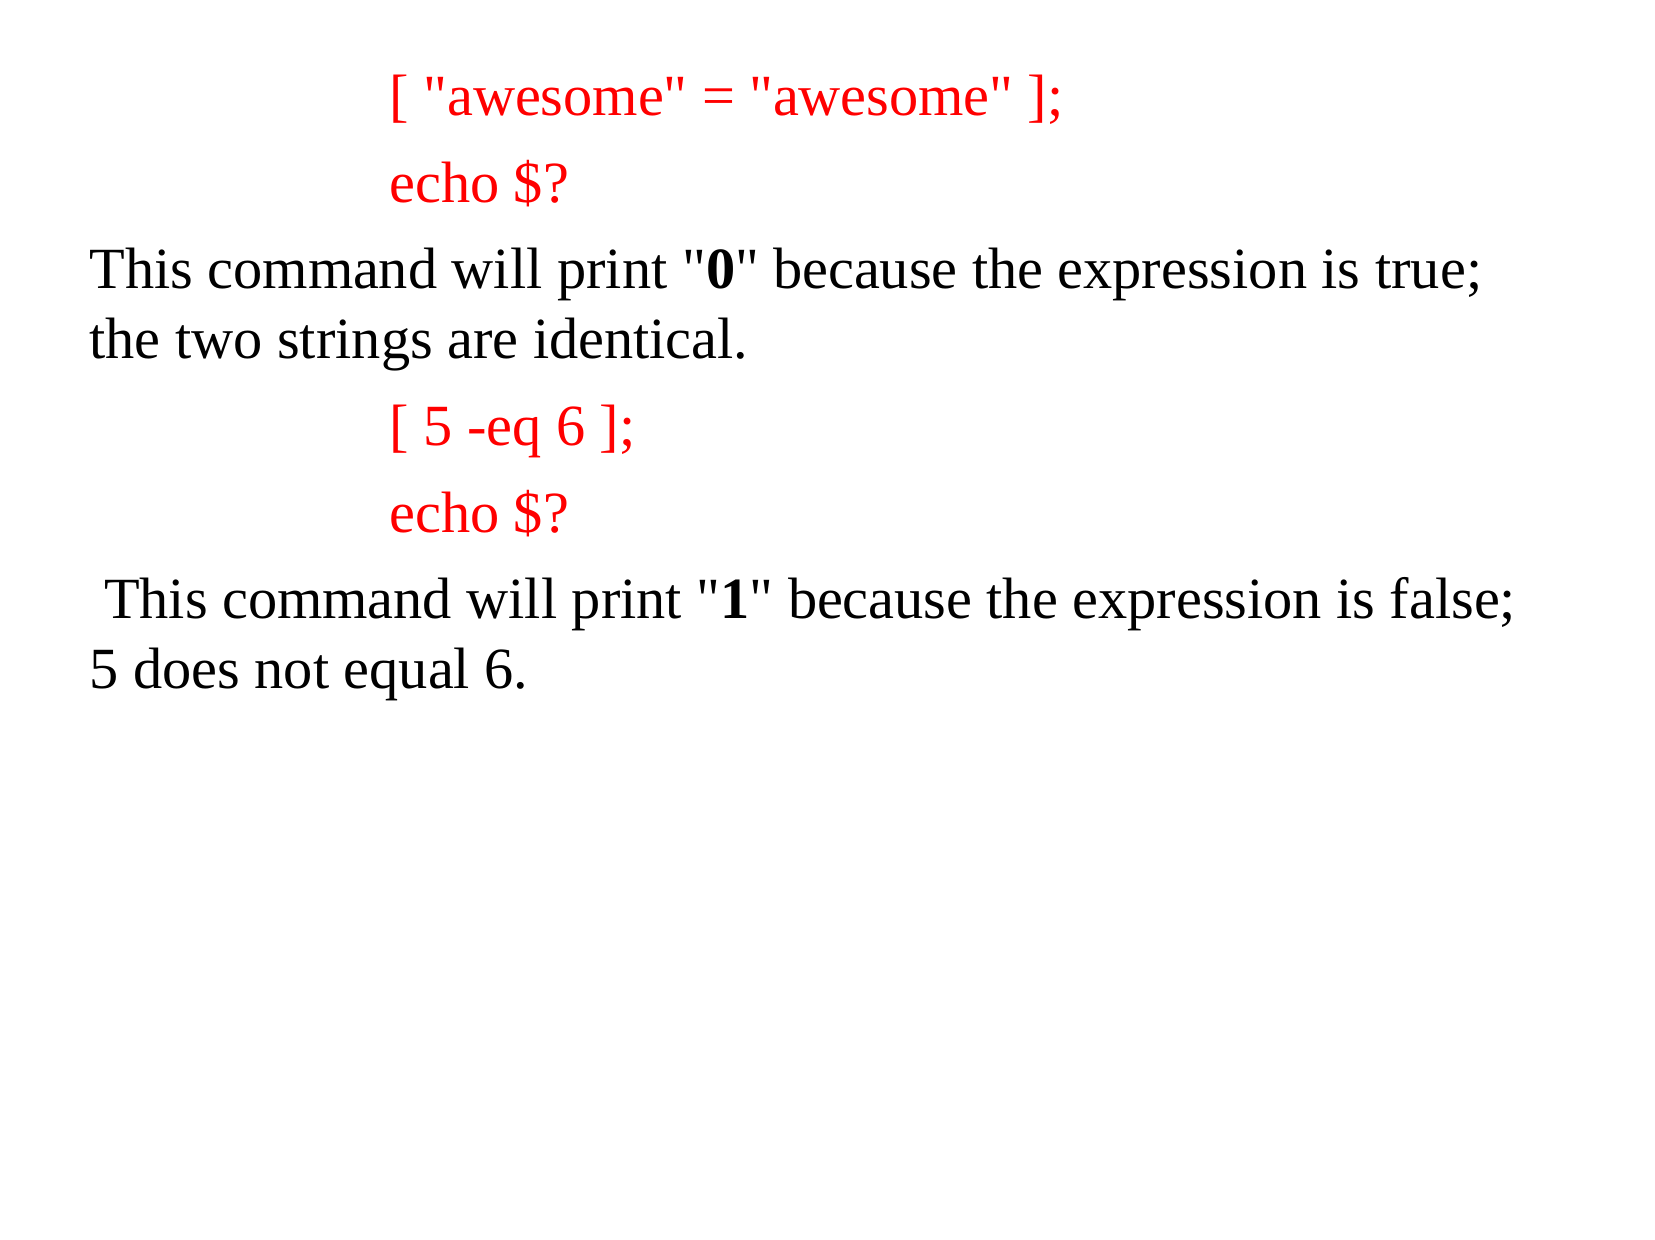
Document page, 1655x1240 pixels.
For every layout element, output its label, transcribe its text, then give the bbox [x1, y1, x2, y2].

list [ "awesome" = "awesome" ]; echo $? This command will print "0" because the expression is true; the two strings are identical. [ 5 -eq 6 ]; echo $? This command will print "1" because the expression is false; 5 does not equal 6. [89, 57, 1537, 1158]
